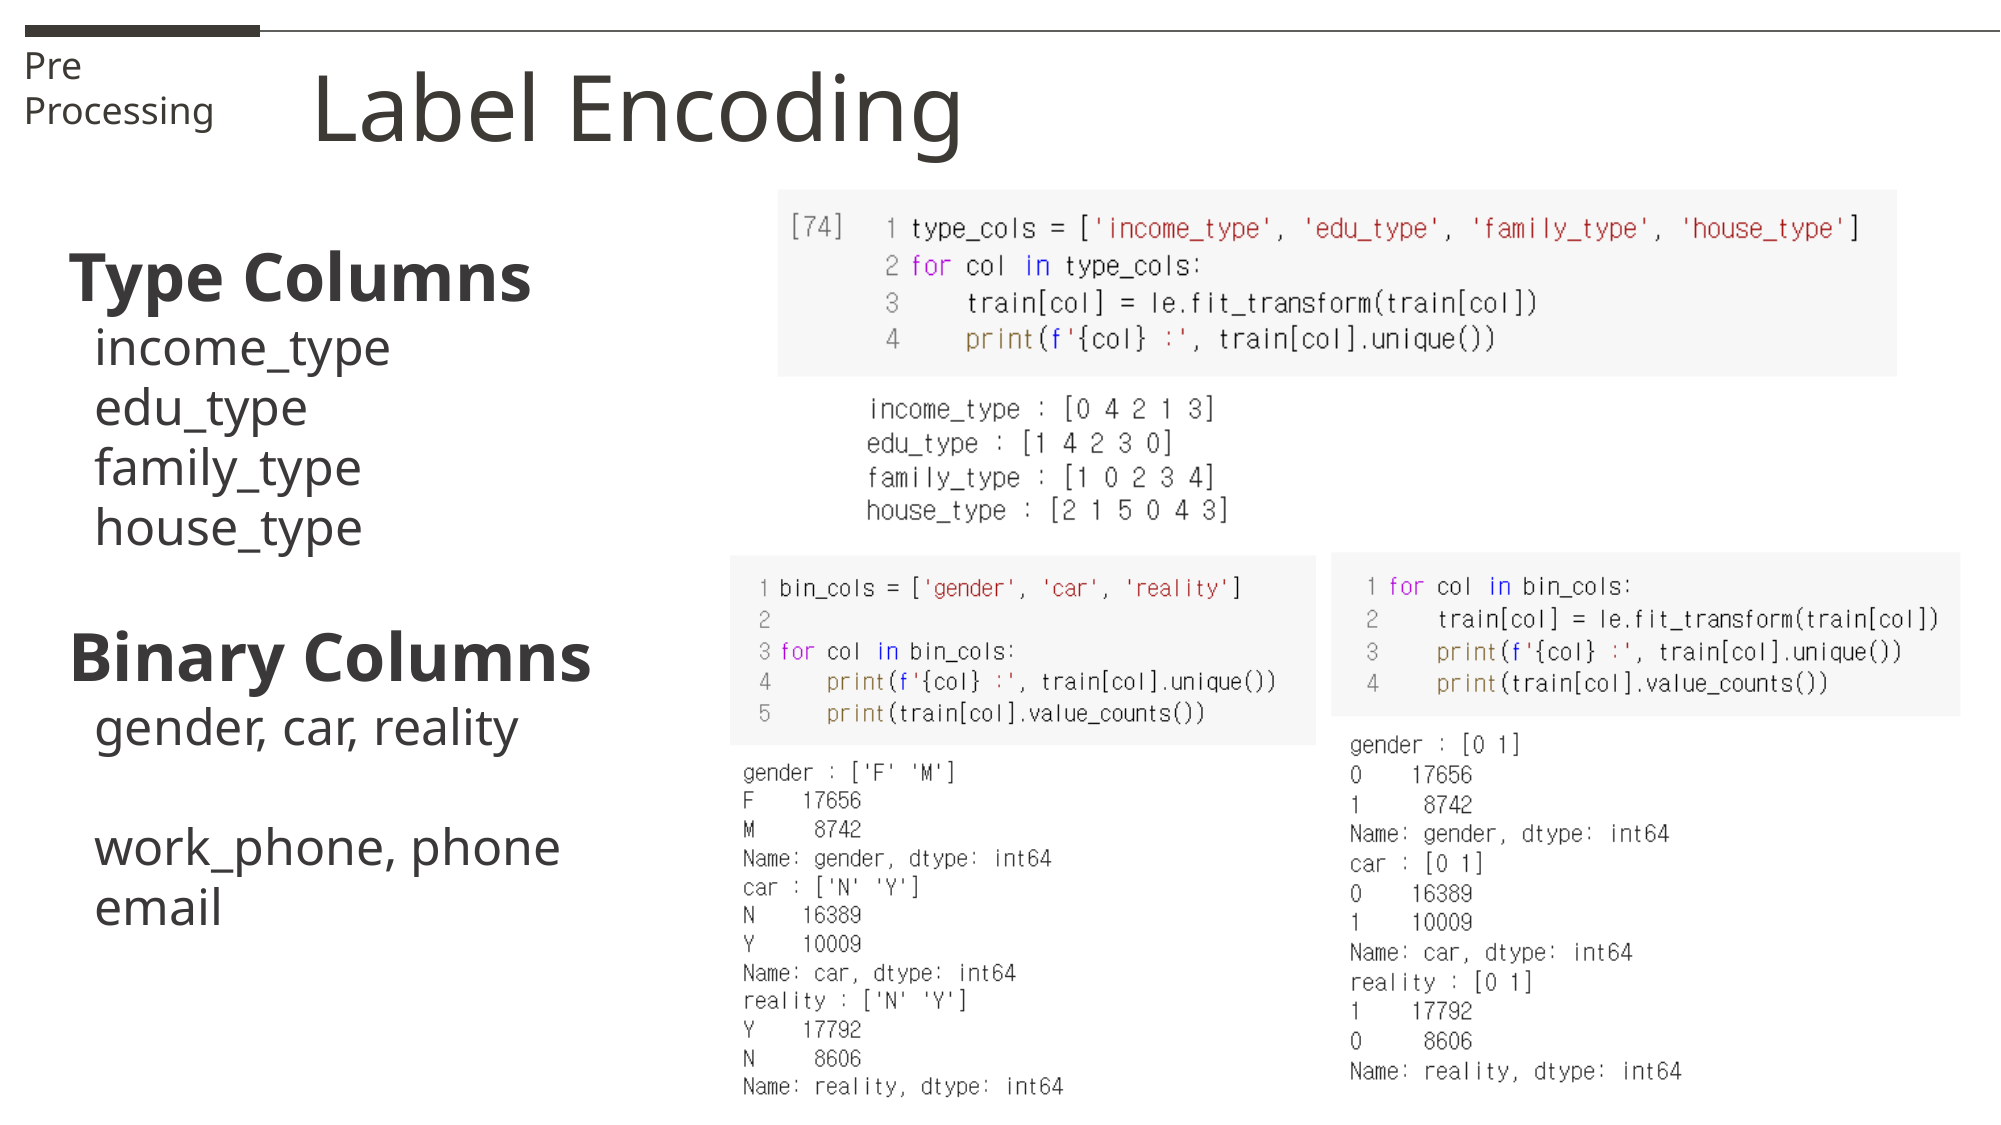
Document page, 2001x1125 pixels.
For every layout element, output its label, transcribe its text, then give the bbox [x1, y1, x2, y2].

text_box Type Columns income_type edu_type family_type house_type Binary Columns gender, car, reality work_phone, phone email [53, 227, 764, 943]
text_box Pre Processing [8, 34, 310, 140]
picture [730, 179, 1961, 1113]
text_box Label Encoding [295, 43, 1596, 168]
